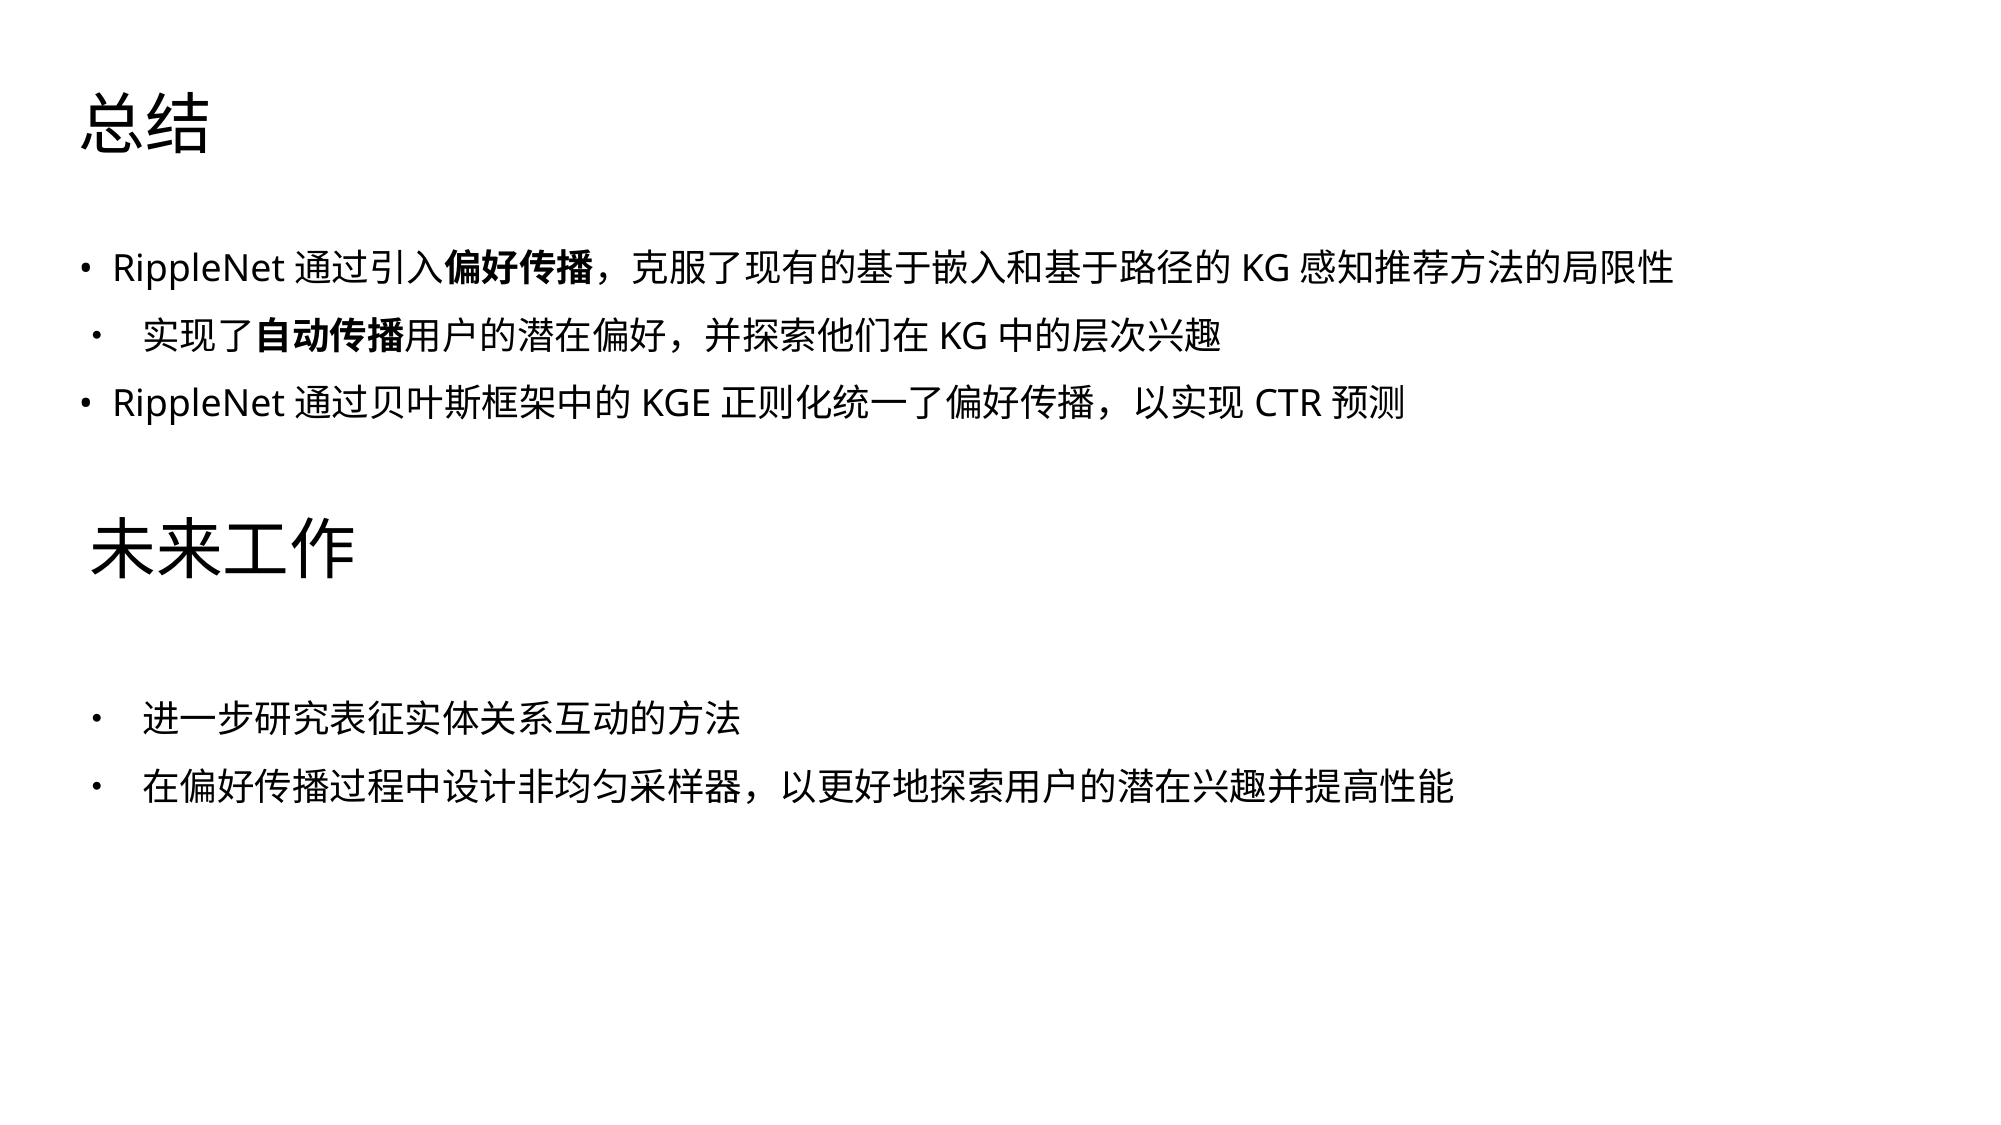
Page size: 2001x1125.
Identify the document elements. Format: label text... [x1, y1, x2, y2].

text_box 未来工作 [74, 499, 390, 595]
text_box • RippleNet通过引入偏好传播，克服了现有的基于嵌入和基于路径的KG感知推荐方法的局限性 • 实现了自动传播用户的潜在偏好，并探索他们在KG中的层次兴趣 • RippleNet通过贝叶斯框架中的KGE正则化统一了偏好传播，以实现CTR预测 [63, 214, 1926, 545]
text_box • 进一步研究表征实体关系互动的方法 • 在偏好传播过程中设计非均匀采样器，以更好地探索用户的潜在兴趣并提高性能 [63, 665, 1926, 928]
text_box 总结 [63, 74, 379, 170]
